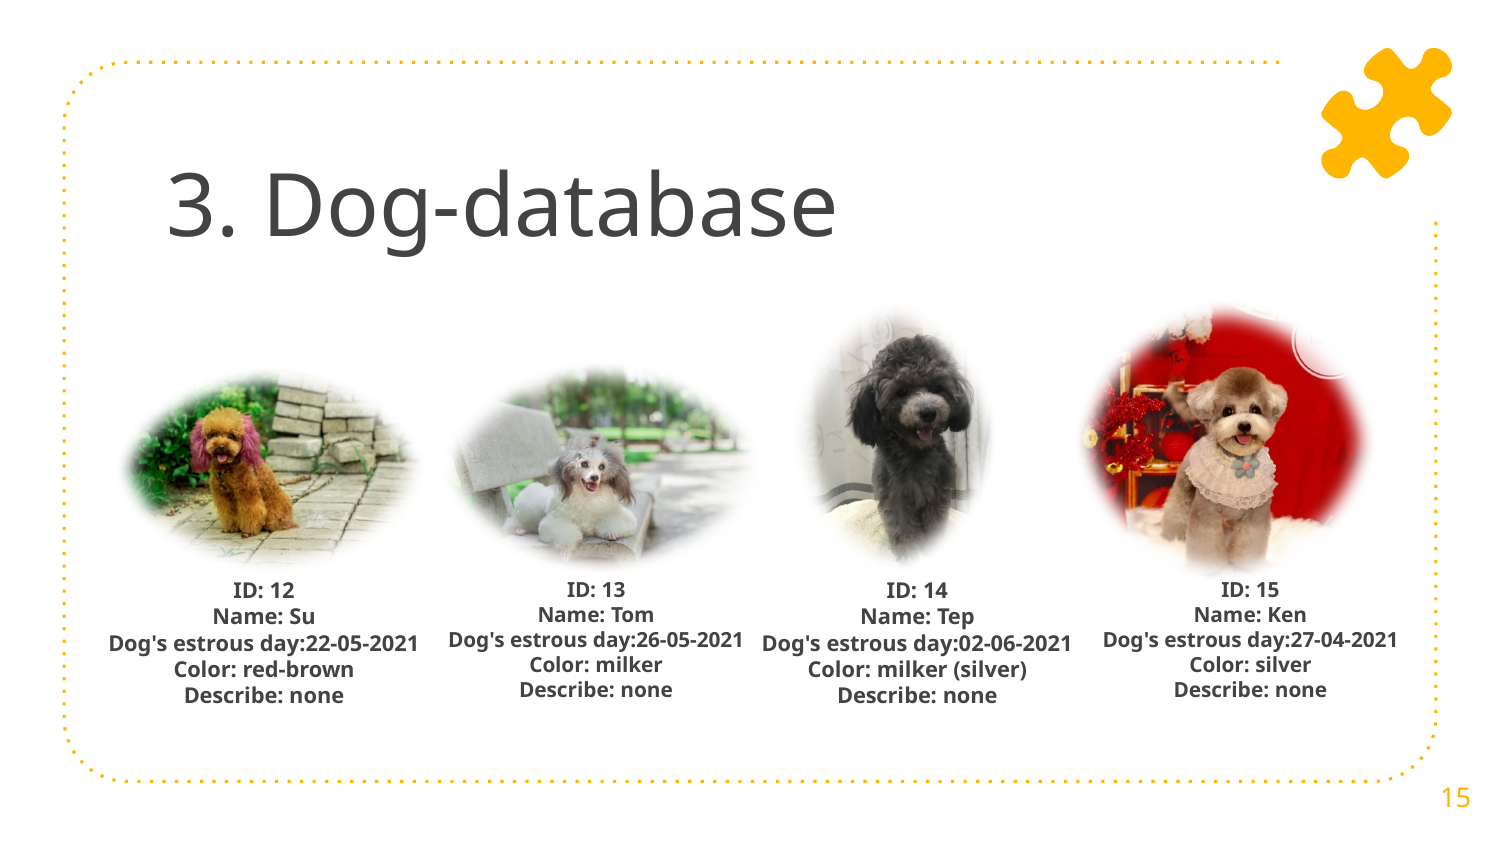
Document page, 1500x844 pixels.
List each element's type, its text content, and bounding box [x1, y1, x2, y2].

text_box ID: 13 Name: Tom Dog's estrous day:26-05-2021 Color: milker Describe: none [446, 585, 746, 772]
picture [437, 357, 767, 578]
text_box [1321, 47, 1452, 179]
picture [789, 297, 1000, 578]
picture [1072, 297, 1380, 586]
picture [111, 364, 431, 578]
slide_number 15 [1411, 753, 1500, 844]
title 3. Dog-database [151, 133, 1382, 275]
text_box ID: 15 Name: Ken Dog's estrous day:27-04-2021 Color: silver Describe: none [1089, 576, 1412, 753]
text_box ID: 14 Name: Tep Dog's estrous day:02-06-2021 Color: milker (silver) Describe: none [756, 576, 1078, 753]
text_box ID: 12 Name: Su Dog's estrous day:22-05-2021 Color: red-brown Describe: none [104, 576, 424, 800]
